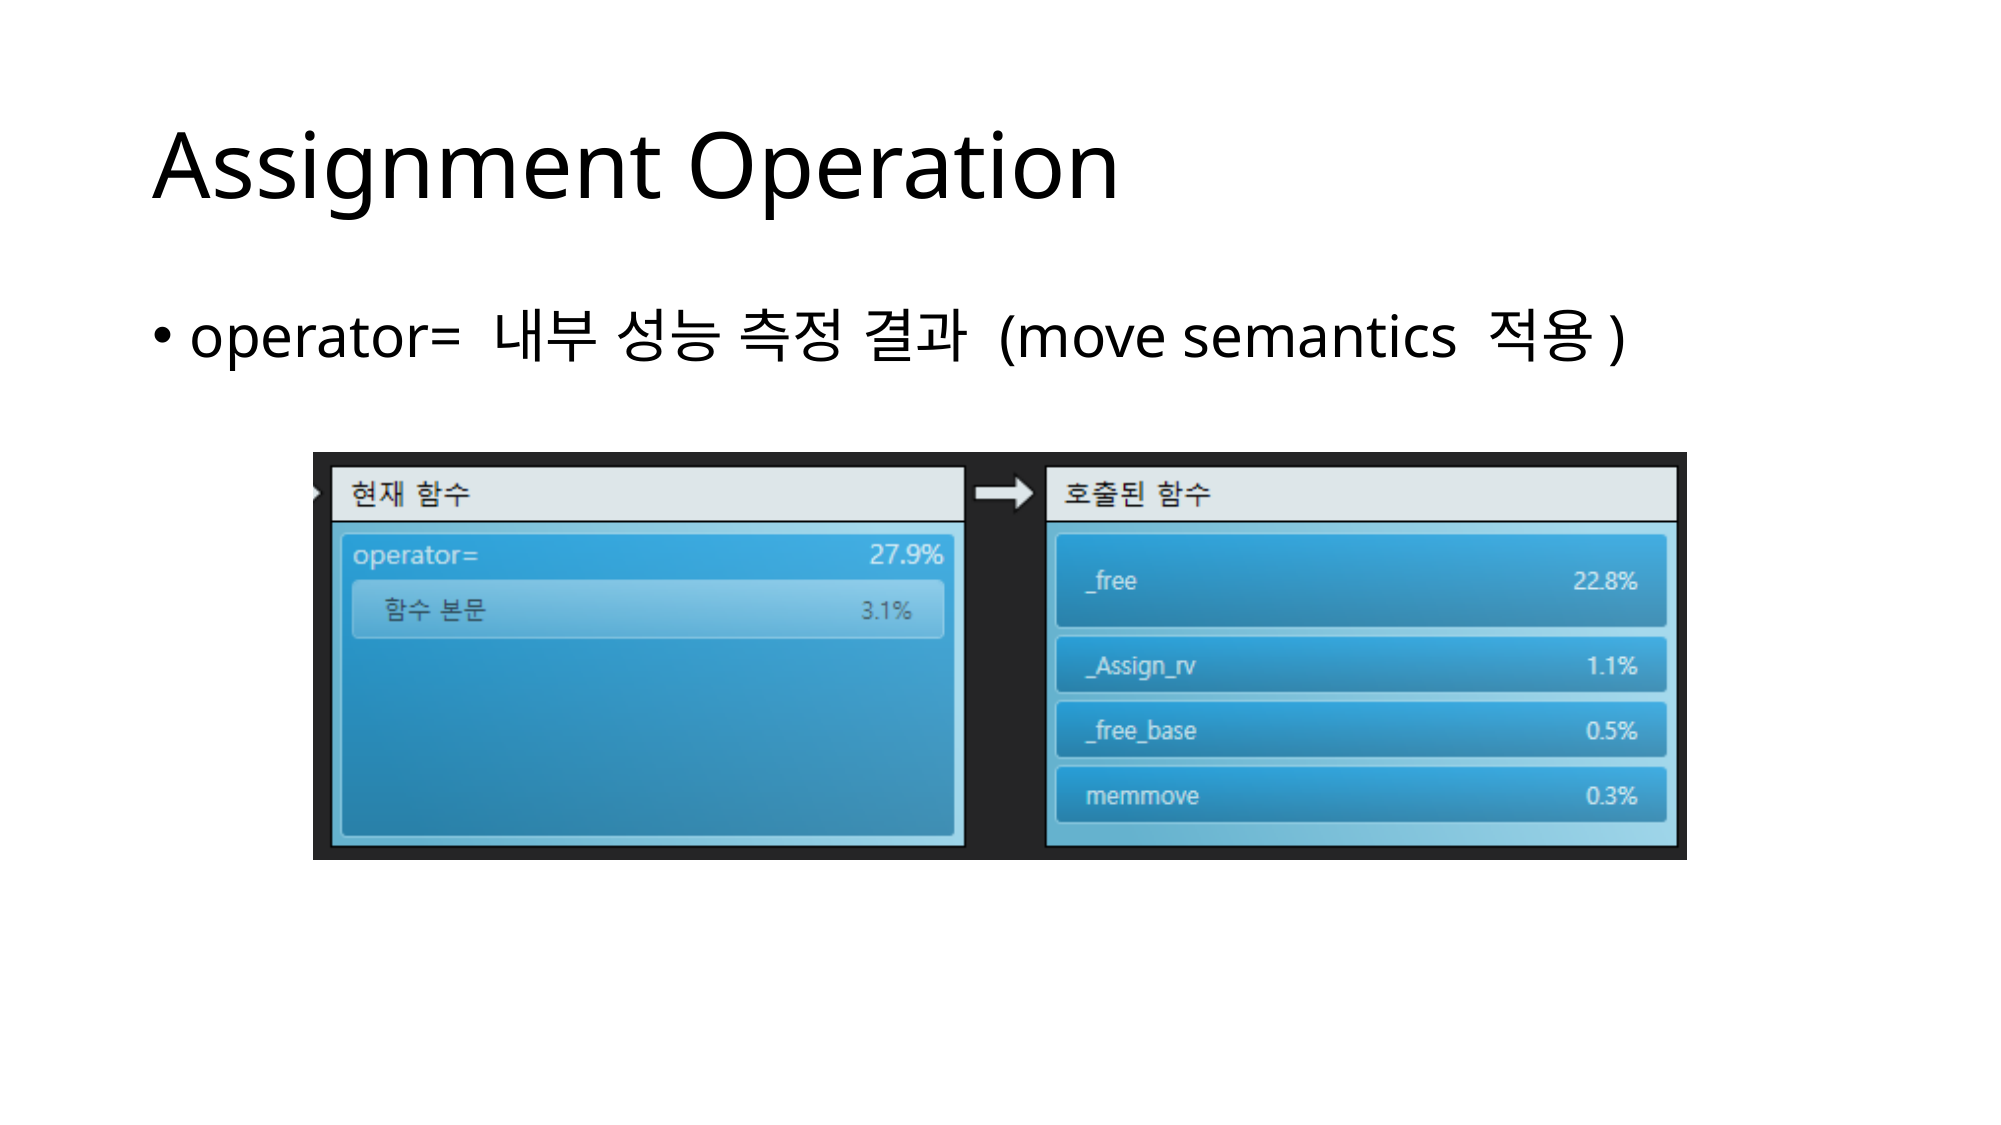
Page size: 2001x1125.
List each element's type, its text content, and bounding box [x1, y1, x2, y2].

title Assignment Operation [137, 59, 1863, 278]
list operator= 내부 성능 측정 결과 (move semantics 적용) [137, 299, 1863, 1014]
picture [313, 452, 1687, 860]
